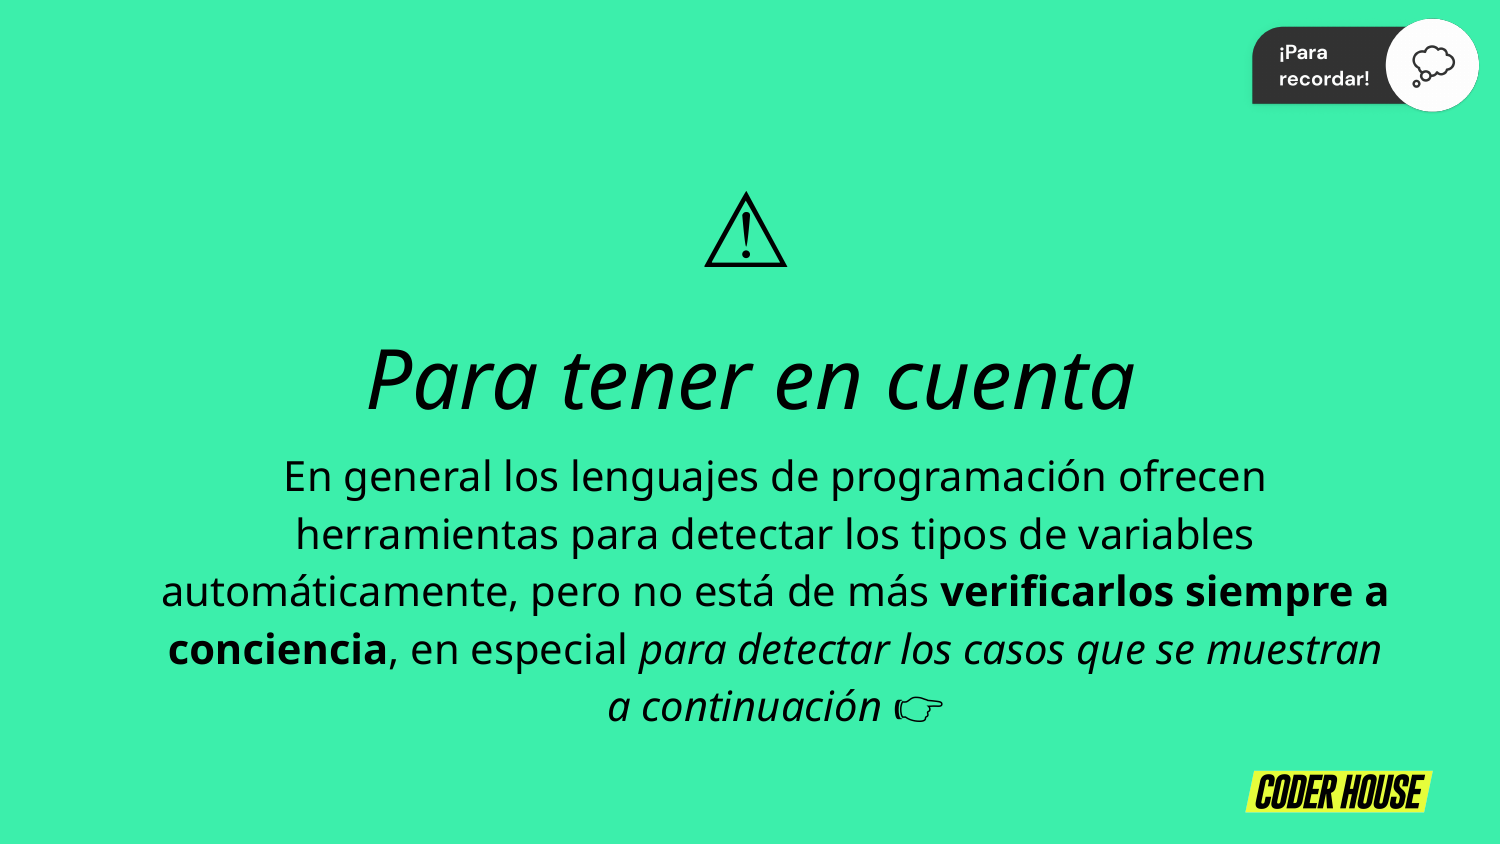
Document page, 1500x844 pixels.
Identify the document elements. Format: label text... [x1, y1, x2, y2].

picture [1231, 12, 1500, 118]
text_box En general los lenguajes de programación ofrecen herramientas para detectar los tipos de variables automáticamente, pero no está de más verificarlos siempre a conciencia, en especial para detectar los casos que se muestran a continuación 👉 [64, 427, 1412, 803]
text_box Para tener en cuenta [263, 296, 1239, 427]
picture [1241, 764, 1437, 819]
text_box ⚠️ [684, 148, 816, 304]
